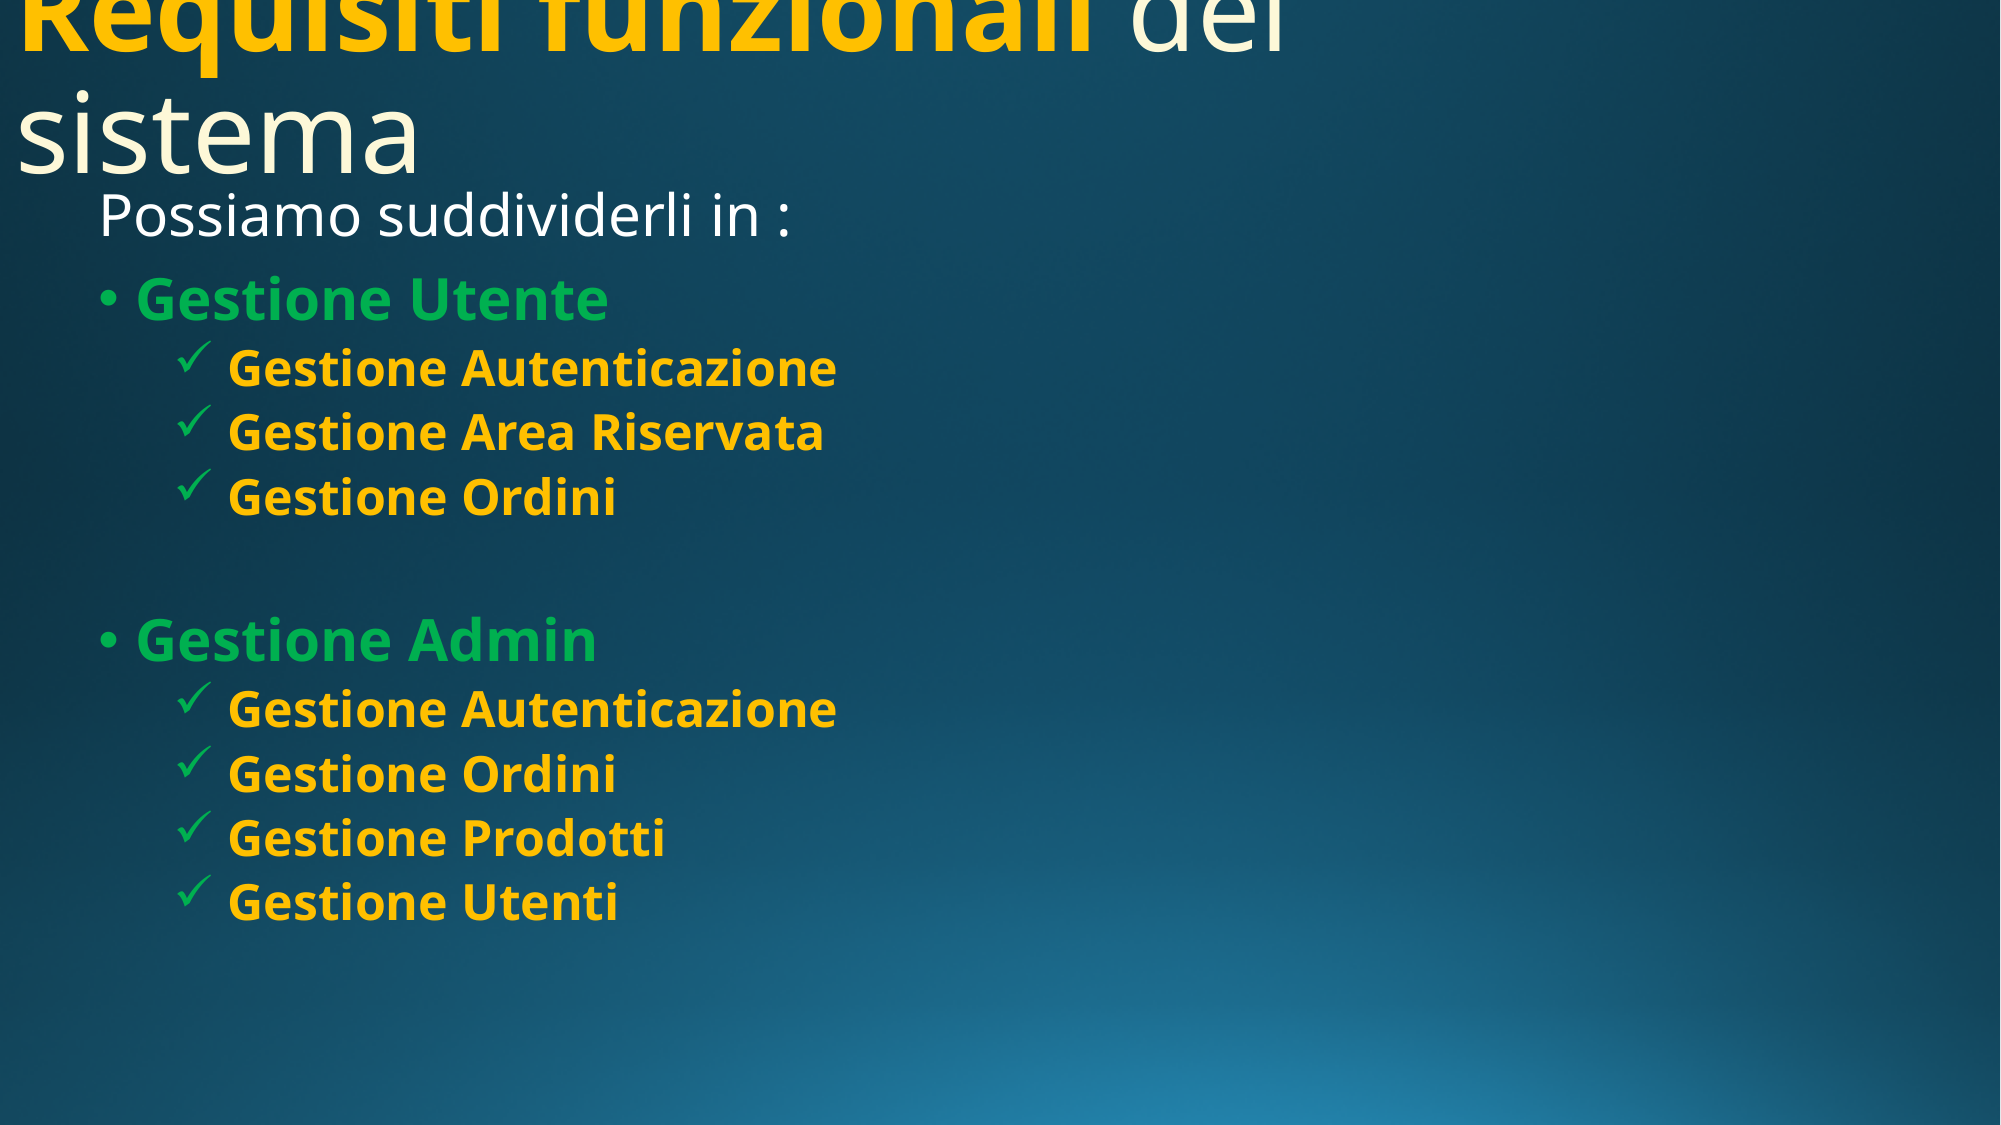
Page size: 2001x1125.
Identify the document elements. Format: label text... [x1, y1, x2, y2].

title Requisiti funzionali del sistema [0, 0, 1693, 153]
picture [0, 0, 2001, 1125]
list Possiamo suddividerli in : Gestione Utente Gestione Autenticazione Gestione Area Riservata Gestione Ordini Gestione Admin Gestione Autenticazione Gestione Ordini Gestione Prodotti Gestione Utenti [83, 178, 1863, 1014]
